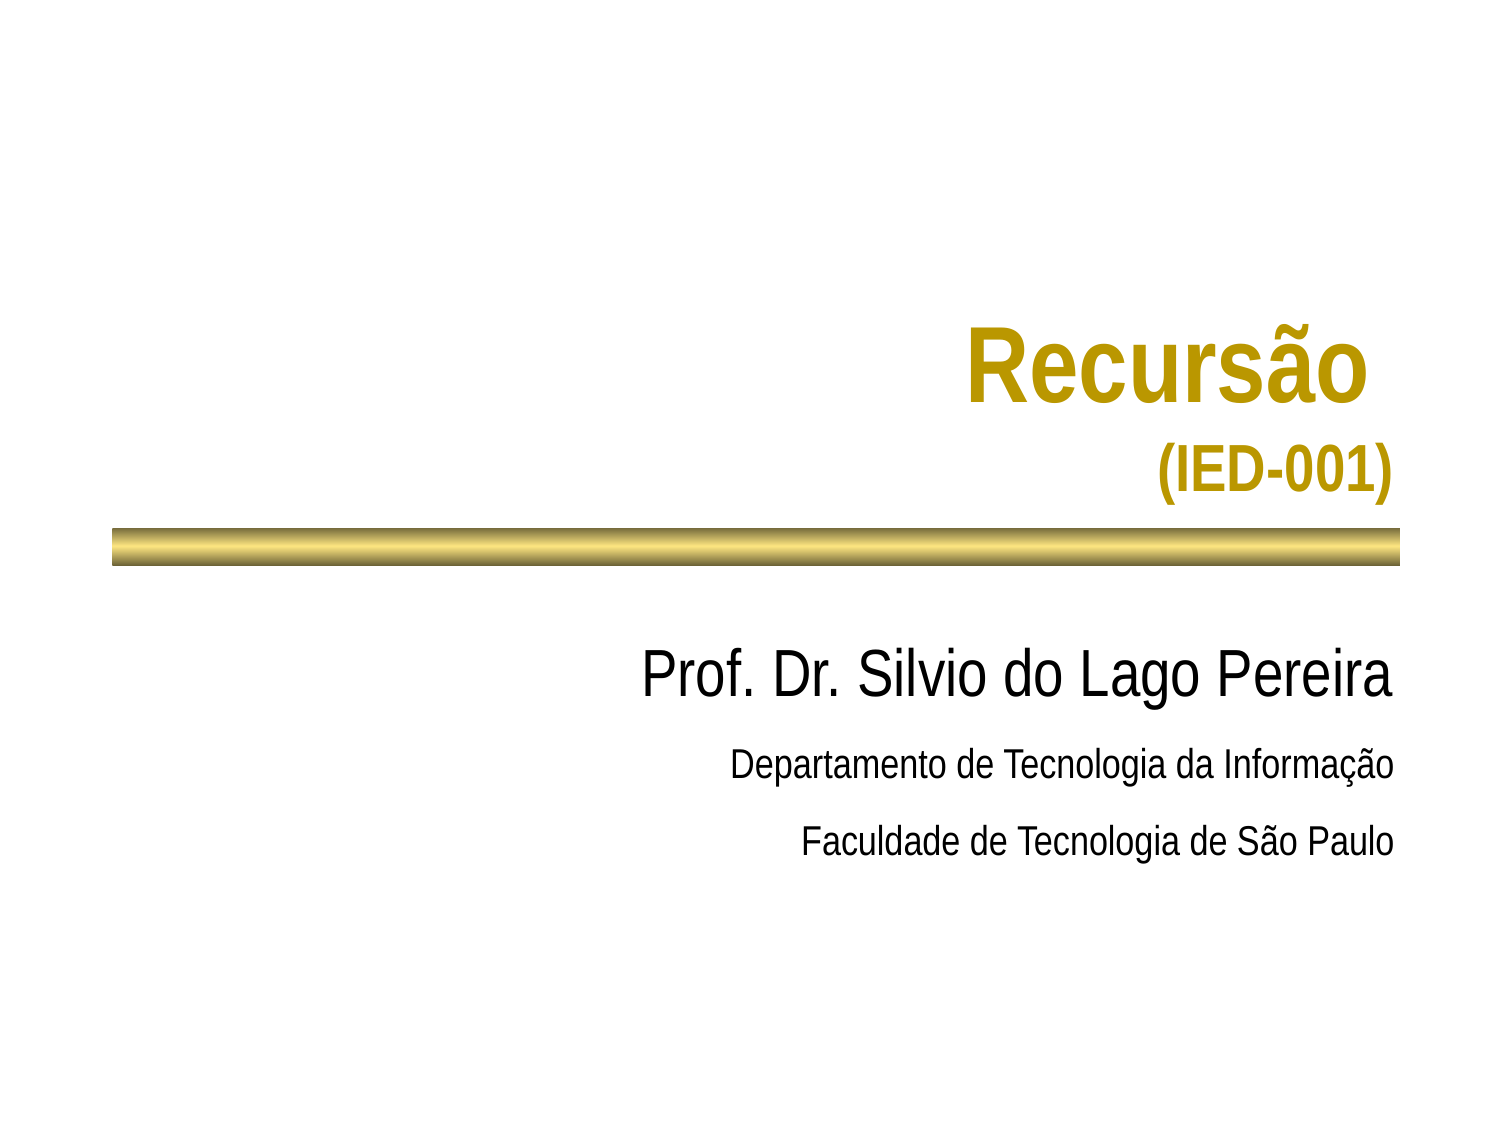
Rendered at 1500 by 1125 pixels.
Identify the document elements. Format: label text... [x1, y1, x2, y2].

subtitle Prof. Dr. Silvio do Lago Pereira Departamento de Tecnologia da Informação Faculdade de Tecnologia de São Paulo [111, 637, 1395, 926]
title Recursão (IED-001) [112, 278, 1395, 521]
